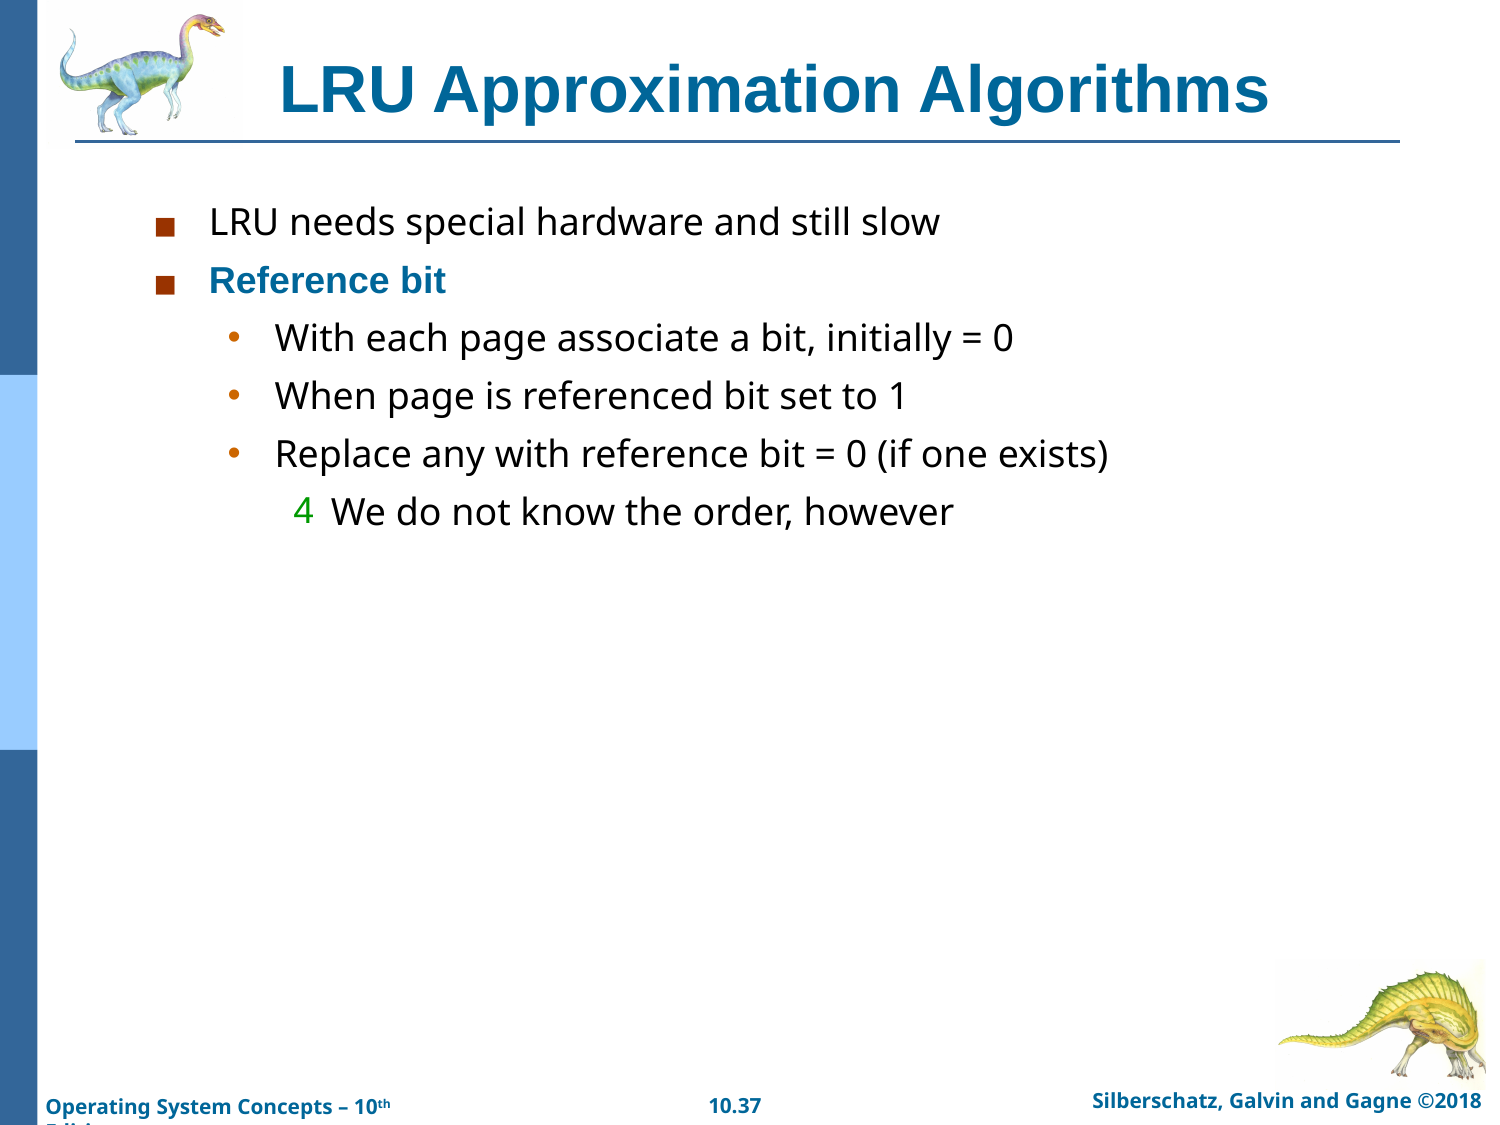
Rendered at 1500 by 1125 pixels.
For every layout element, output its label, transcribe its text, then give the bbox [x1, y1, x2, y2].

title LRU Approximation Algorithms [137, 38, 1413, 133]
picture [46, 0, 243, 149]
picture [1275, 959, 1486, 1090]
list LRU needs special hardware and still slow Reference bit With each page associate a bit, initially = 0 When page is referenced bit set to 1 Replace any with reference bit = 0 (if one exists) We do not know the order, however [137, 190, 1396, 1035]
